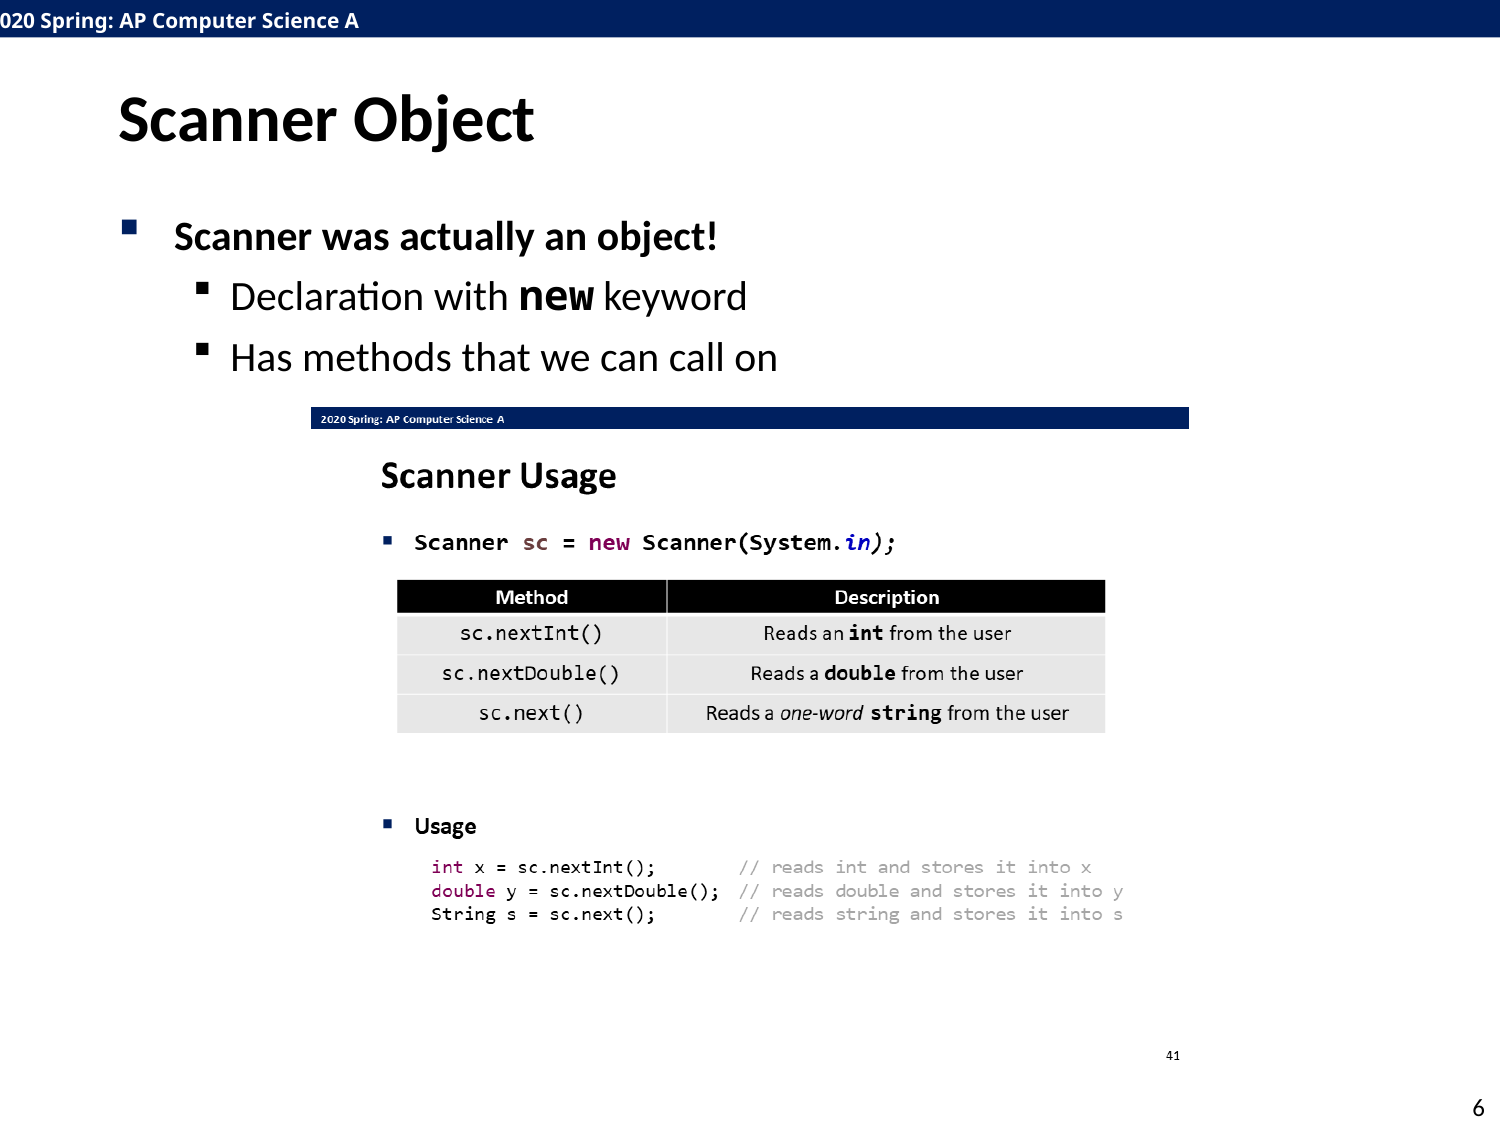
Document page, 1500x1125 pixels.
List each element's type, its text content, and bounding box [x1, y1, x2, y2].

list Scanner was actually an object! Declaration with new keyword Has methods that we can call on [103, 191, 1397, 1066]
slide_number 6 [1405, 1087, 1500, 1125]
picture [311, 407, 1189, 1066]
title Scanner Object [103, 59, 1397, 170]
